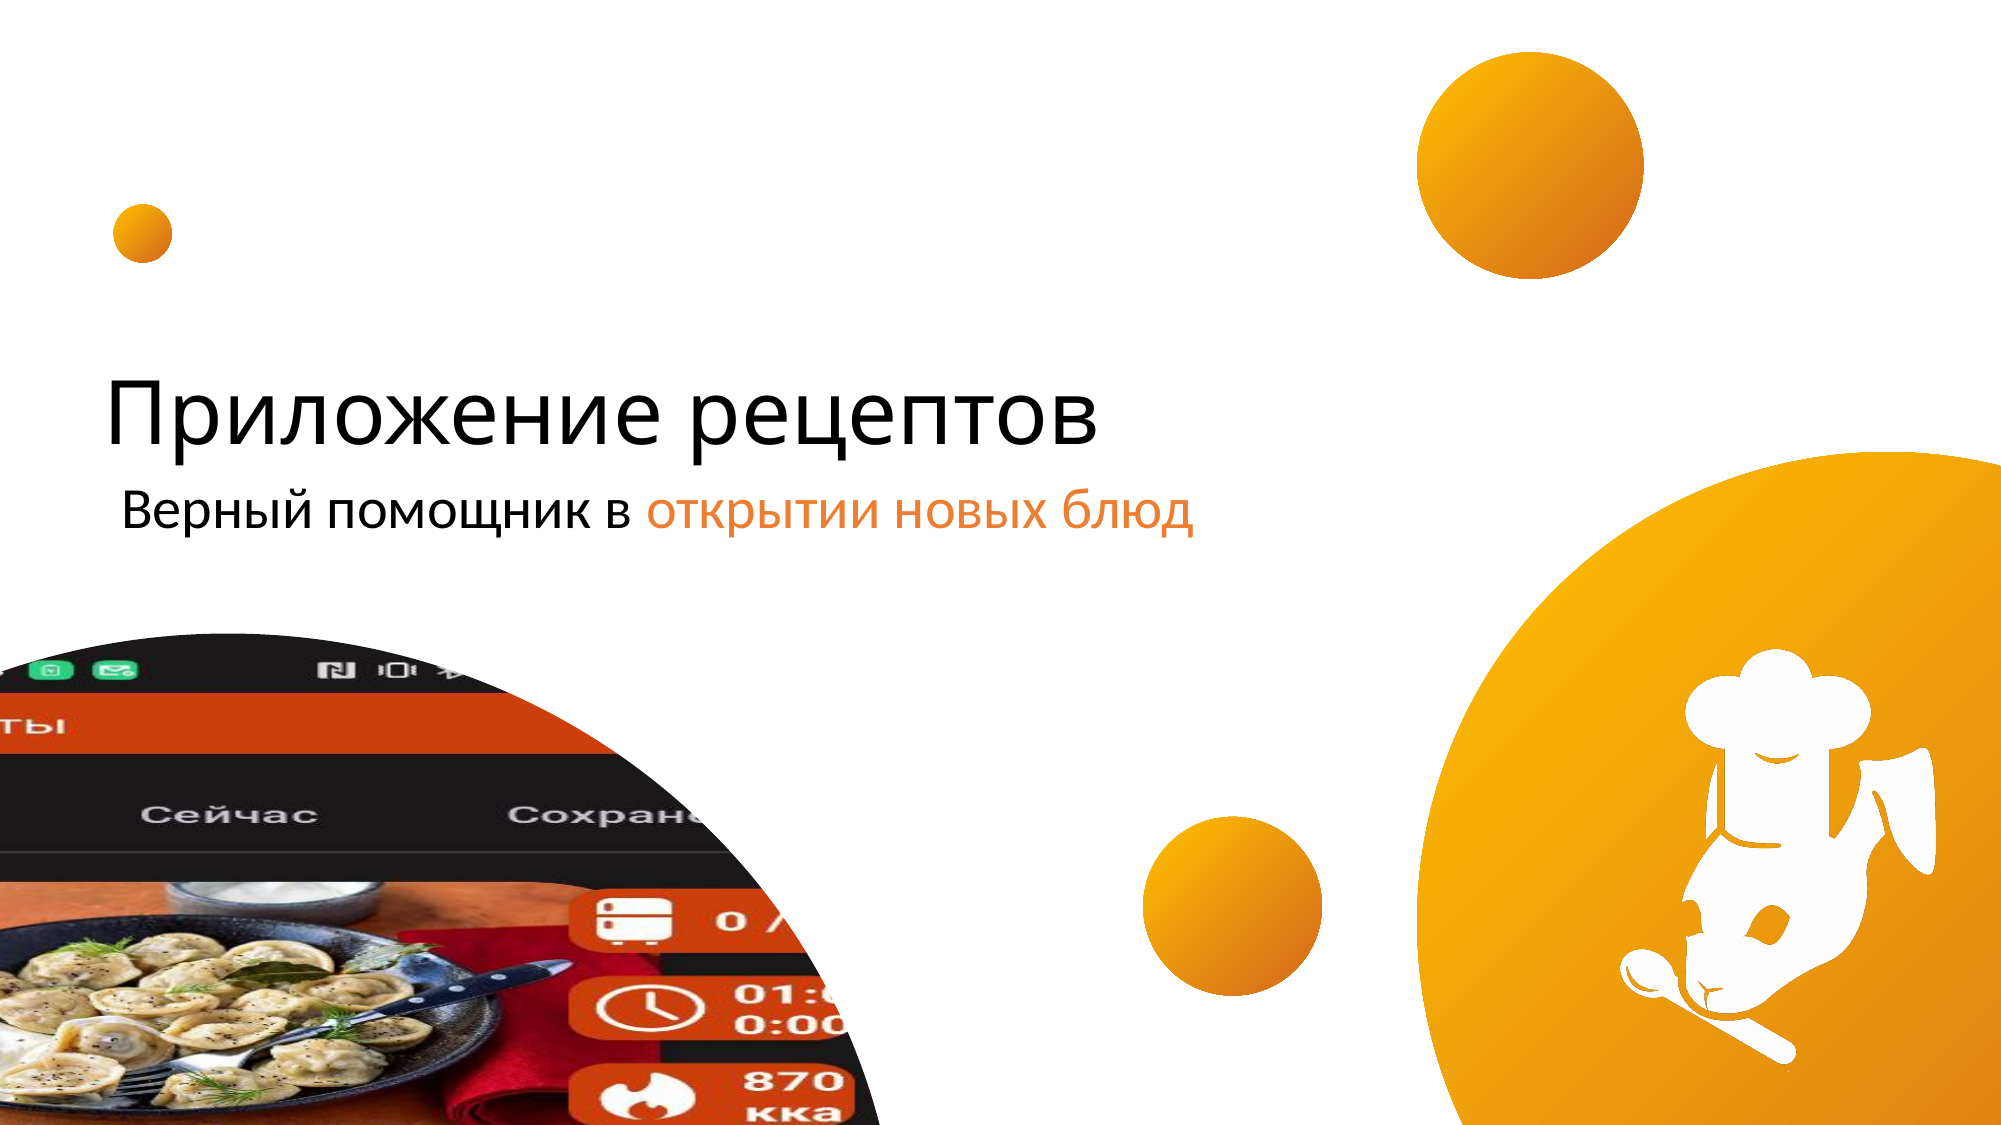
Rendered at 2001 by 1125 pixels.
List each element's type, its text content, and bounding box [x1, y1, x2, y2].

text_box [1416, 51, 1645, 280]
text_box [1142, 815, 1323, 997]
picture [1620, 649, 1936, 1073]
picture [0, 633, 900, 1125]
text_box [112, 203, 173, 264]
text_box [1416, 450, 2000, 1125]
subtitle Верный помощник в открытии новых блюд [106, 471, 1214, 698]
title Приложение рецептов [85, 262, 1119, 472]
